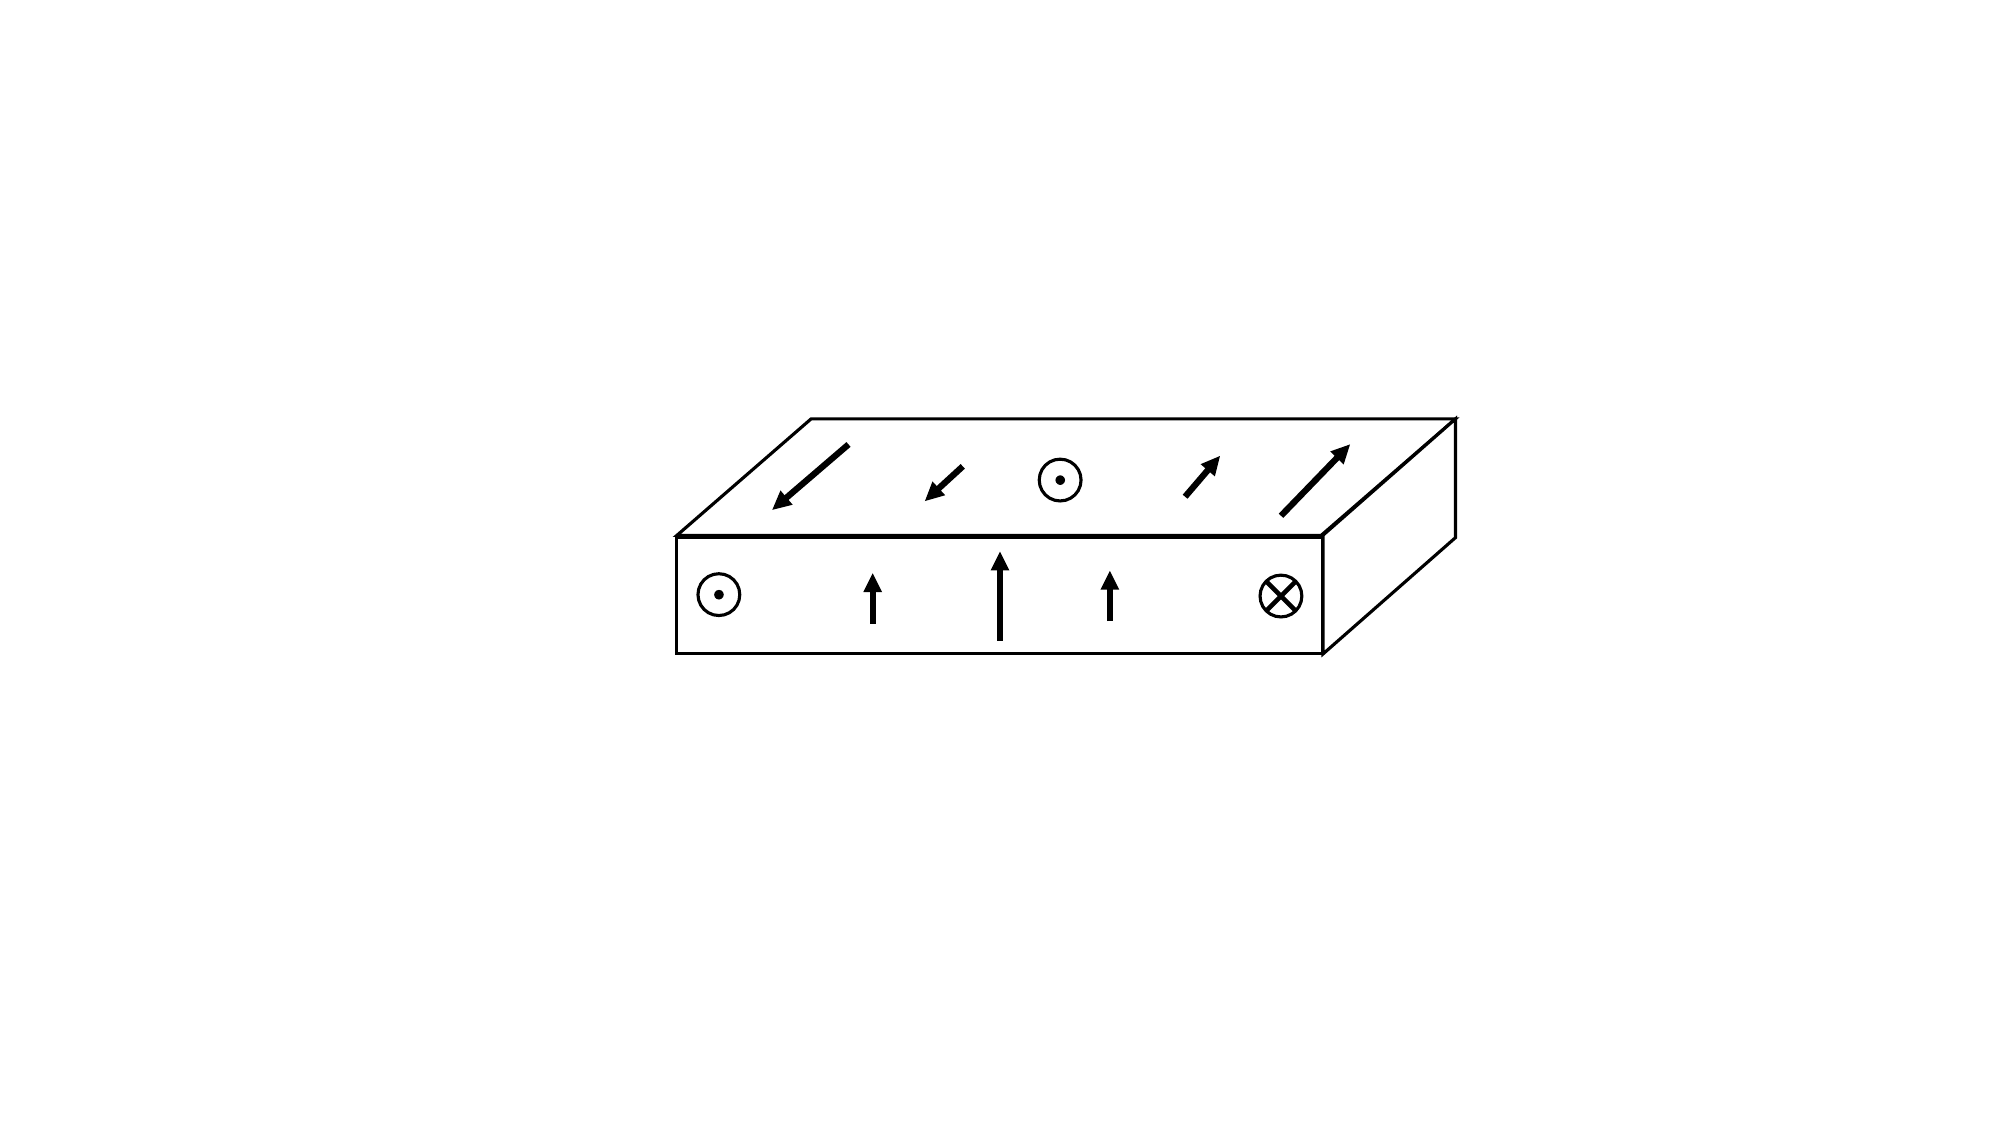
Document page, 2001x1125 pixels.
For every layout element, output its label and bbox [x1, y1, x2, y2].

text_box [1055, 475, 1066, 485]
text_box [696, 572, 741, 617]
text_box [924, 466, 963, 502]
text_box [674, 417, 1454, 537]
text_box [1325, 540, 1456, 655]
text_box [1321, 416, 1457, 657]
text_box [1260, 575, 1302, 617]
text_box [1038, 458, 1083, 503]
text_box [1280, 444, 1350, 516]
text_box [772, 444, 849, 510]
text_box [676, 537, 1321, 655]
text_box [676, 418, 809, 533]
text_box [714, 589, 724, 600]
text_box [1185, 455, 1220, 497]
